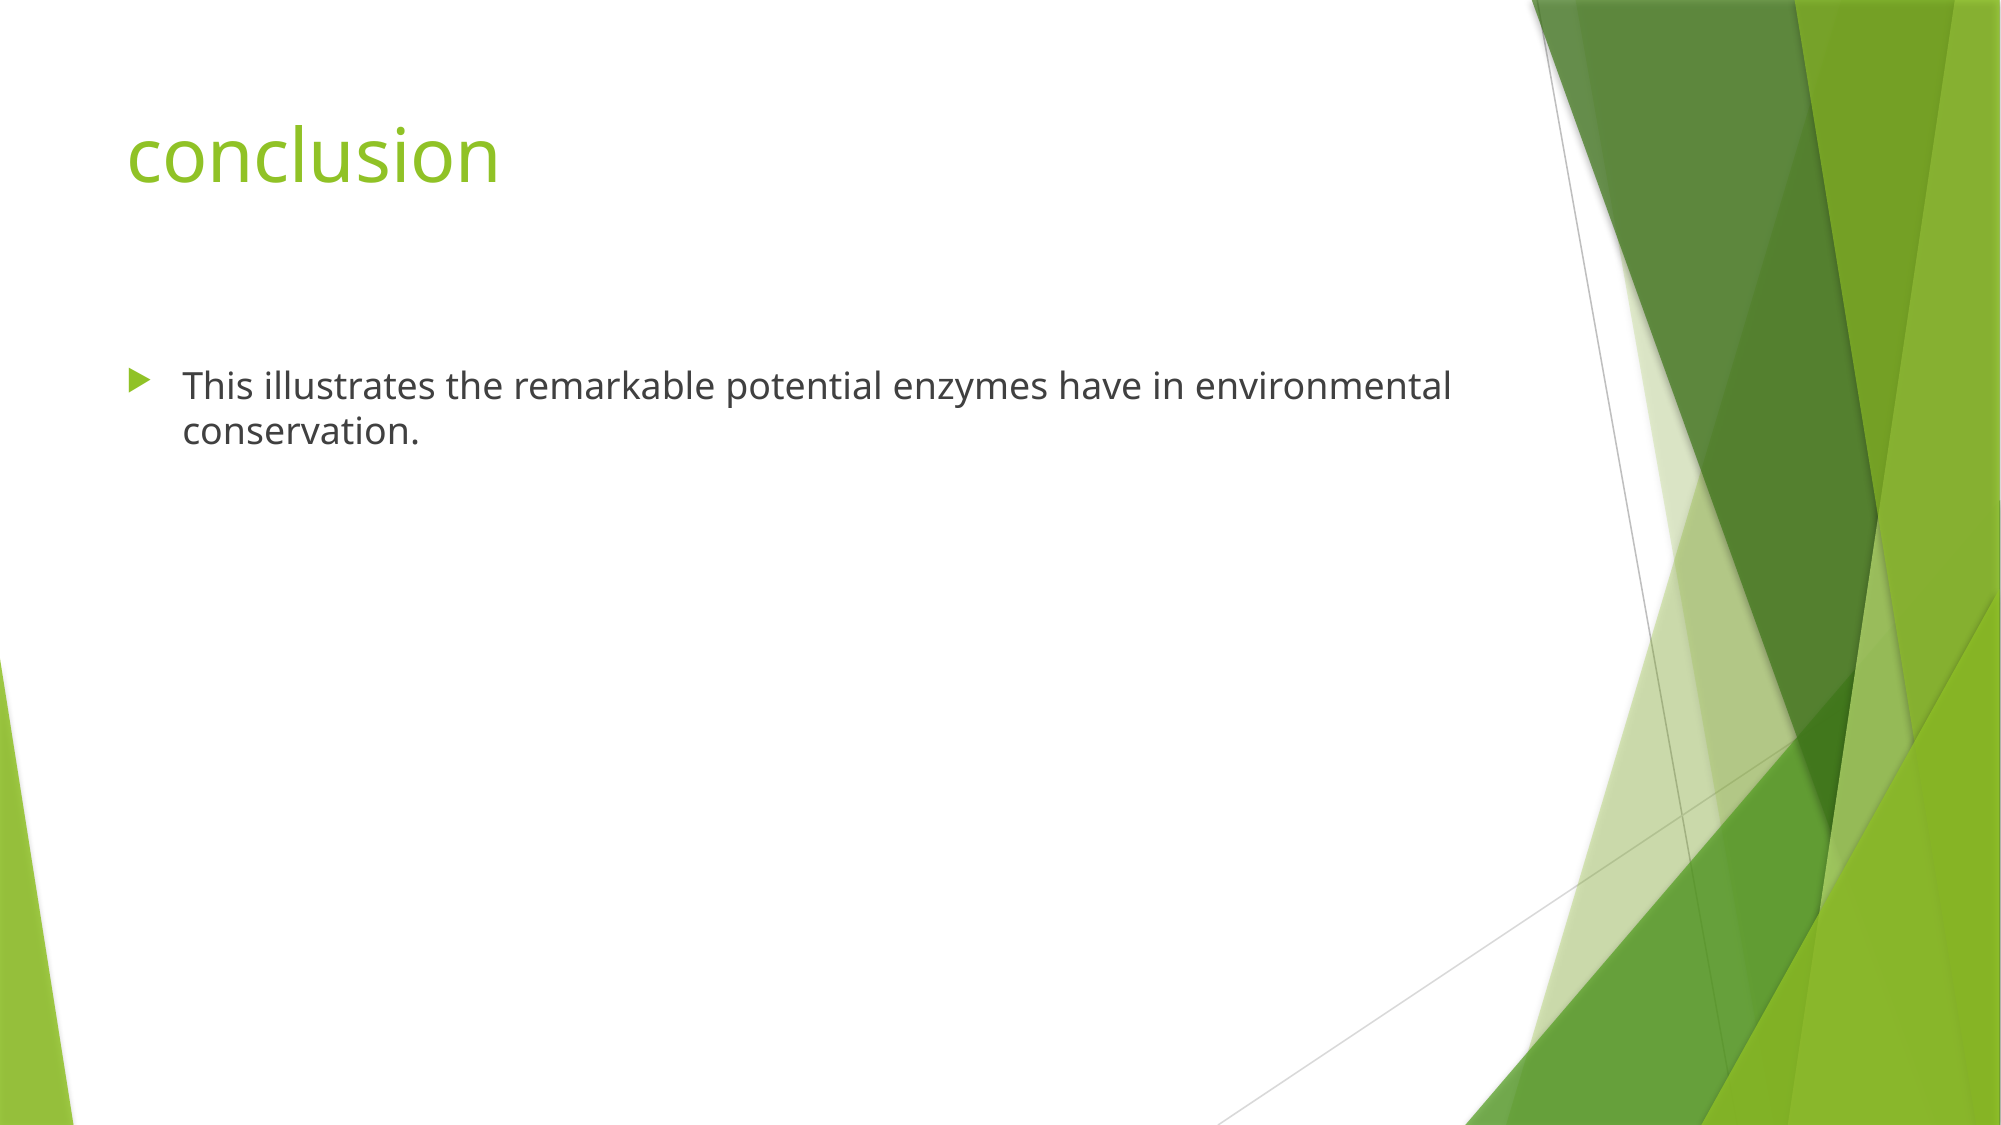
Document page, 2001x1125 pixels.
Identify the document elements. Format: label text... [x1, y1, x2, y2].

title conclusion [111, 99, 1522, 317]
list This illustrates the remarkable potential enzymes have in environmental conservation. [111, 354, 1522, 992]
